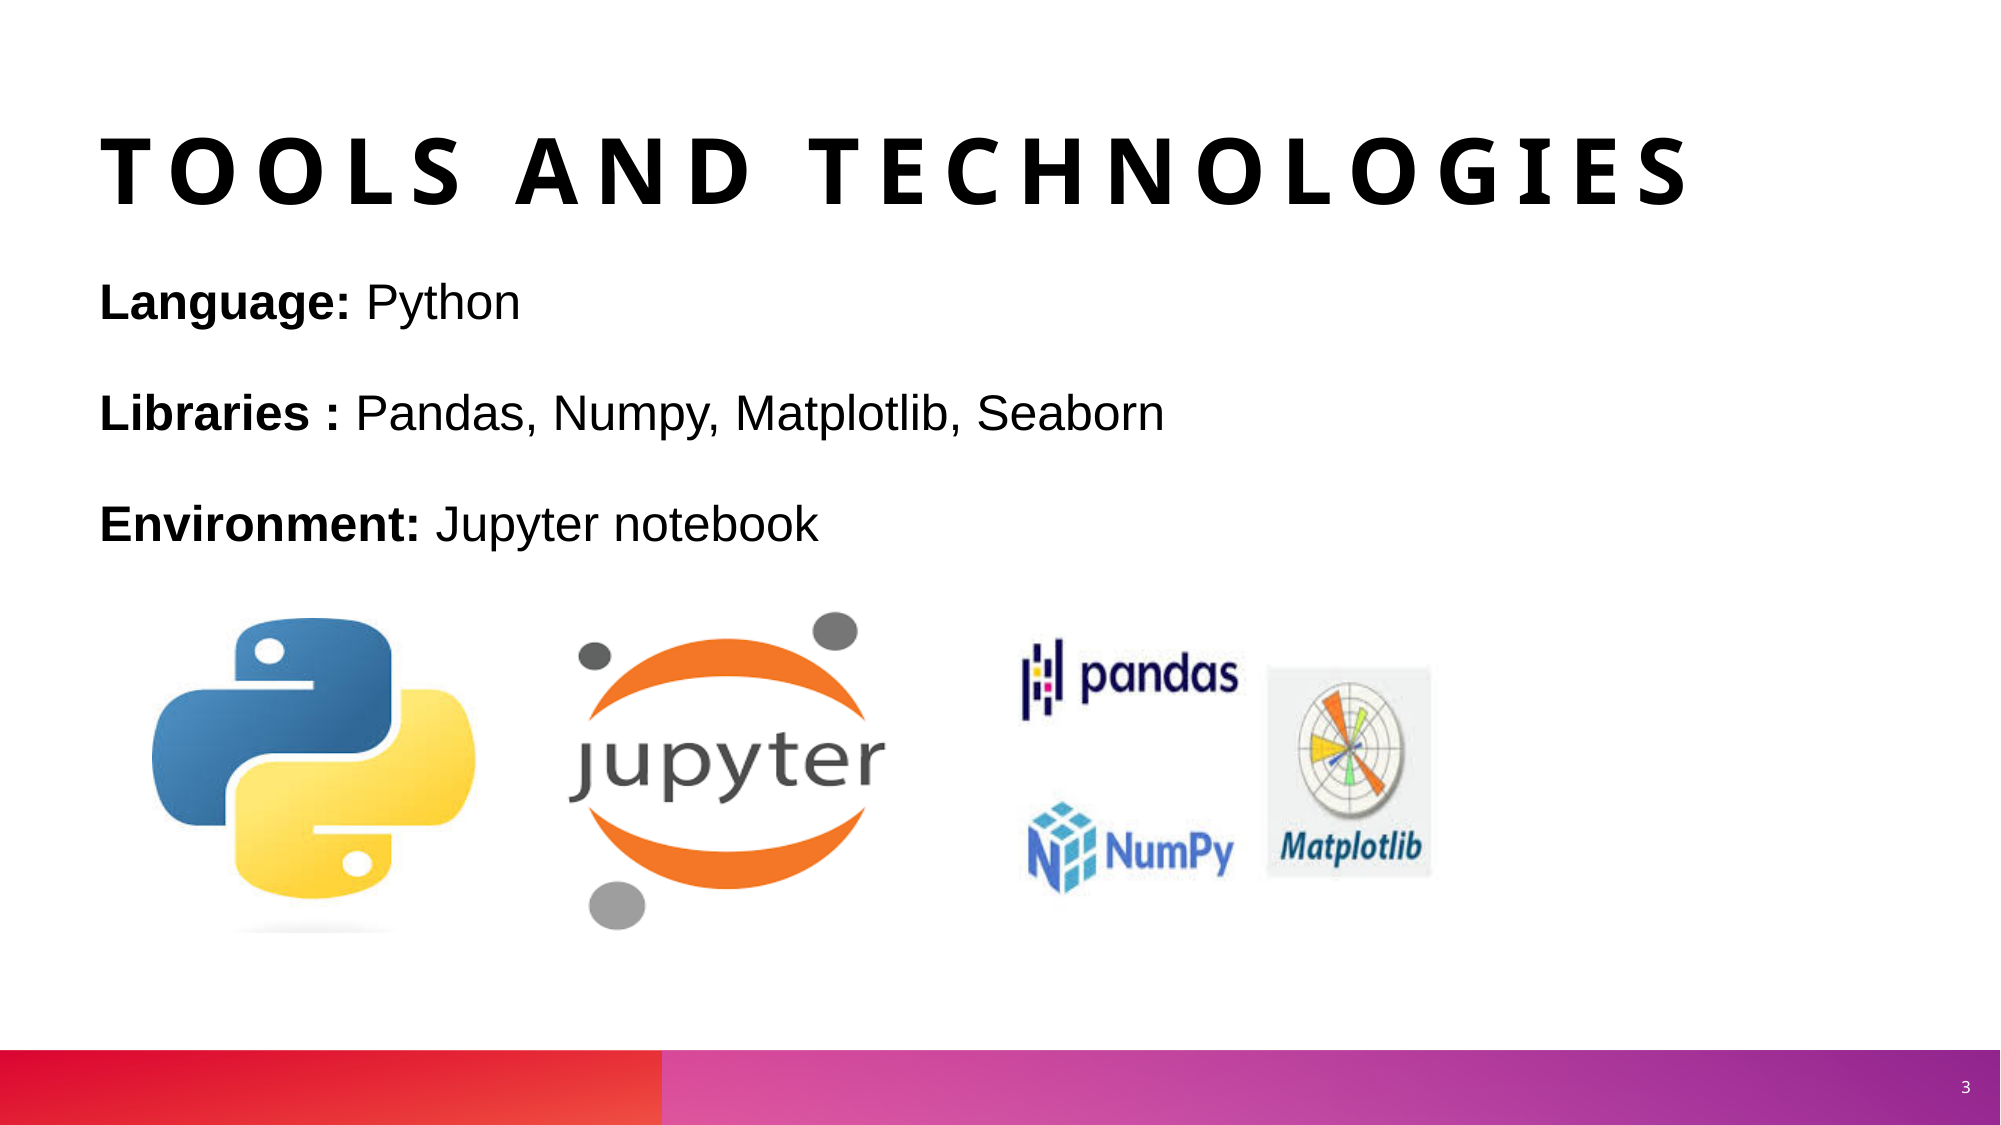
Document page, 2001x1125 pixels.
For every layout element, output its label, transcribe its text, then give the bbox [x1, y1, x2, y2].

picture [565, 608, 891, 932]
picture [1006, 619, 1457, 943]
picture [152, 618, 487, 933]
slide_number 3 [1913, 1051, 1986, 1125]
list Language: Python Libraries : Pandas, Numpy, Matplotlib, Seaborn Environment: Jupyter notebook [99, 239, 1860, 999]
title Tools and Technologies [99, 67, 1790, 223]
